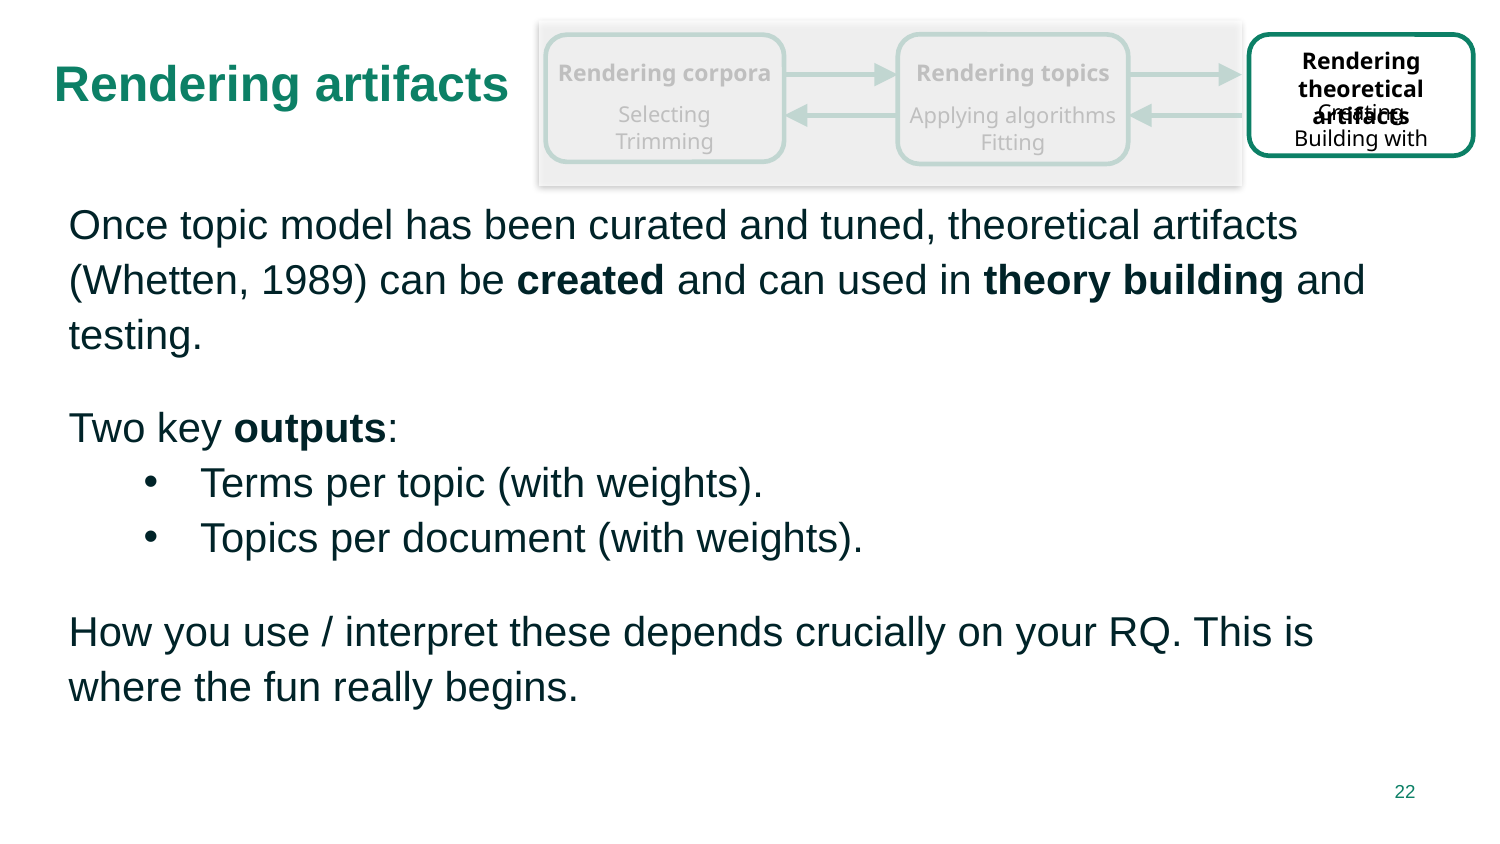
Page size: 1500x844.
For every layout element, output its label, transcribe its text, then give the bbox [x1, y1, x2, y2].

text_box Once topic model has been curated and tuned, theoretical artifacts (Whetten, 1989) can be created and can used in theory building and testing. Two key outputs: Terms per topic (with weights). Topics per document (with weights). How you use / interpret these depends crucially on your RQ. This is where the fun really begins. [53, 185, 1446, 717]
text_box [538, 19, 1243, 187]
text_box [545, 34, 1481, 165]
slide_number 22 [1394, 779, 1448, 810]
title Rendering artifacts [54, 44, 533, 139]
